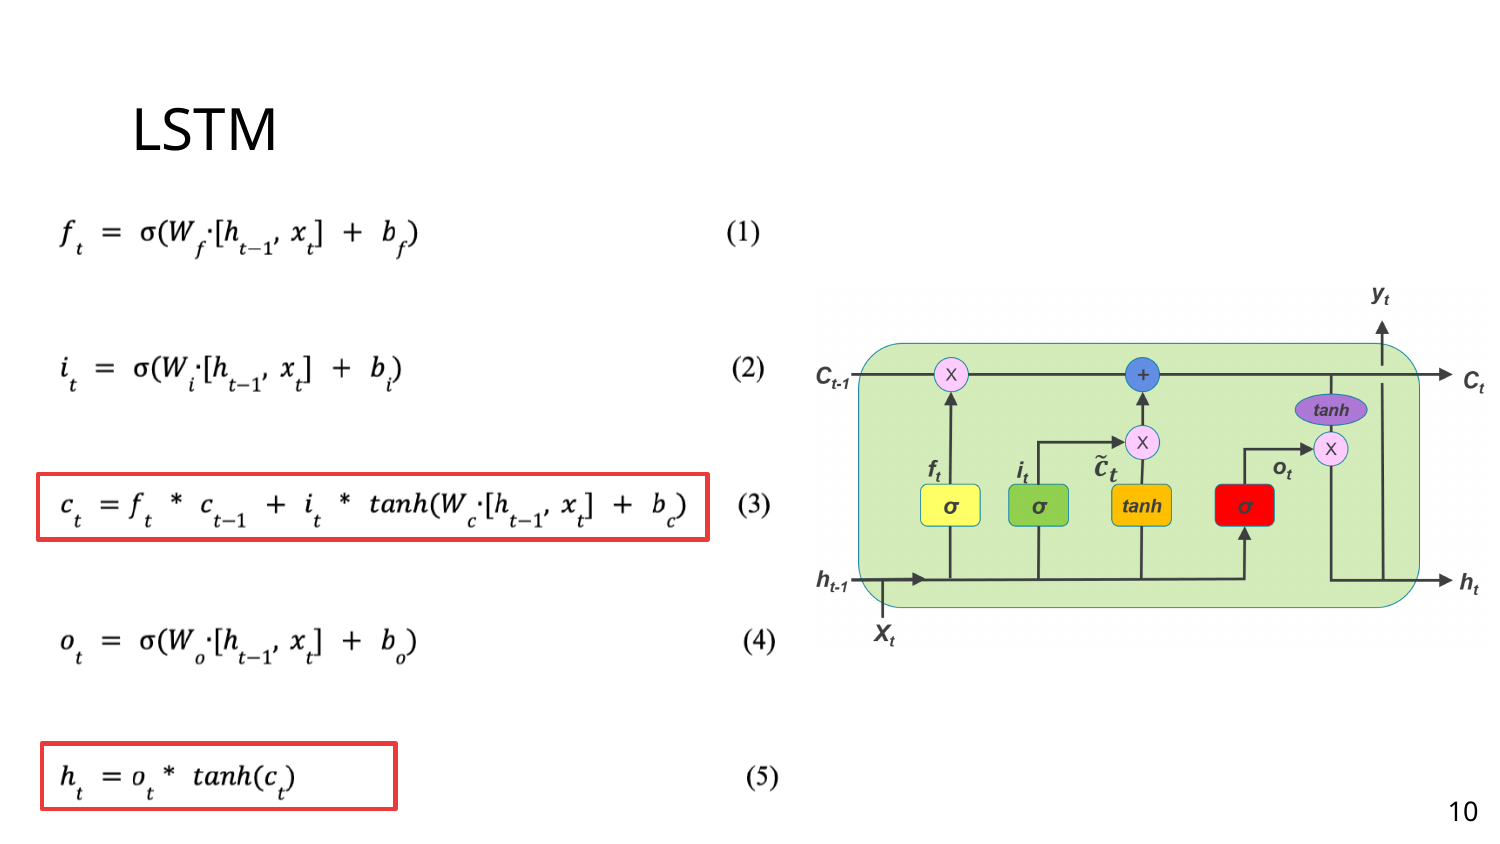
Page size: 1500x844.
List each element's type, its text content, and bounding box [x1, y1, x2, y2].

picture [29, 196, 1489, 824]
slide_number ‹#› [1403, 779, 1494, 844]
title LSTM [116, 88, 1384, 167]
